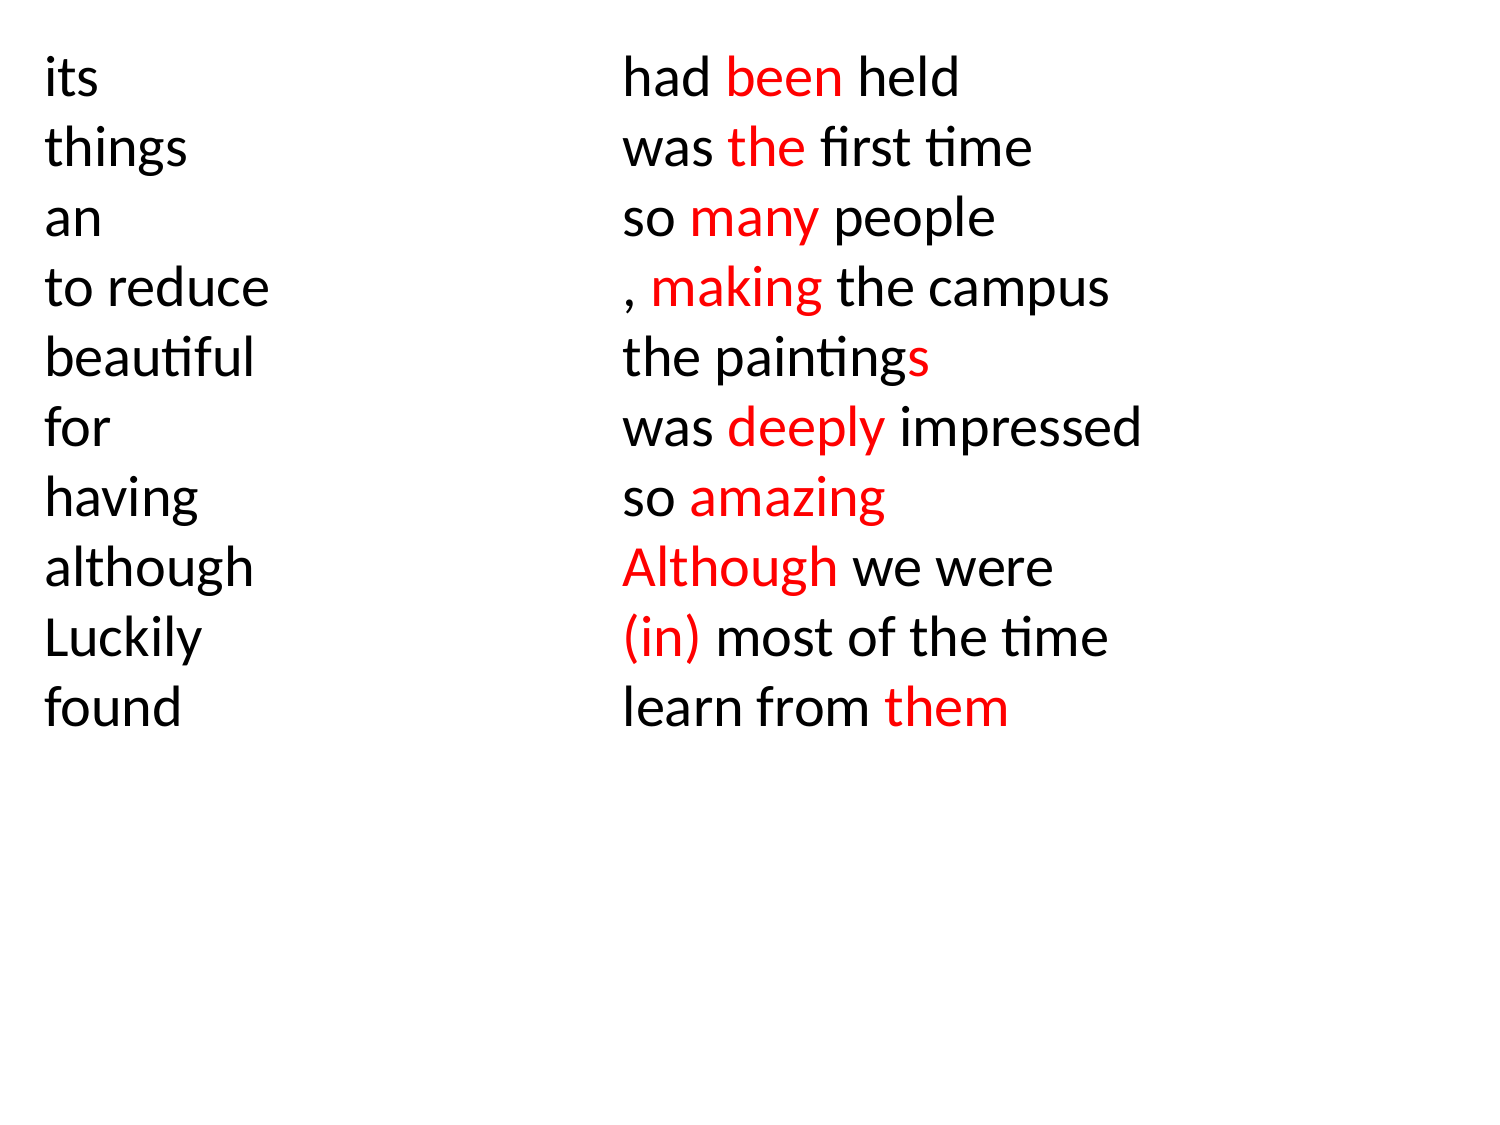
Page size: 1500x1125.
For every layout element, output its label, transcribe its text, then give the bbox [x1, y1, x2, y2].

text_box had been held was the first time so many people , making the campus the paintings was deeply impressed so amazing Although we were (in) most of the time learn from them [608, 30, 1500, 746]
text_box its things an to reduce beautiful for having although Luckily found [29, 30, 597, 746]
